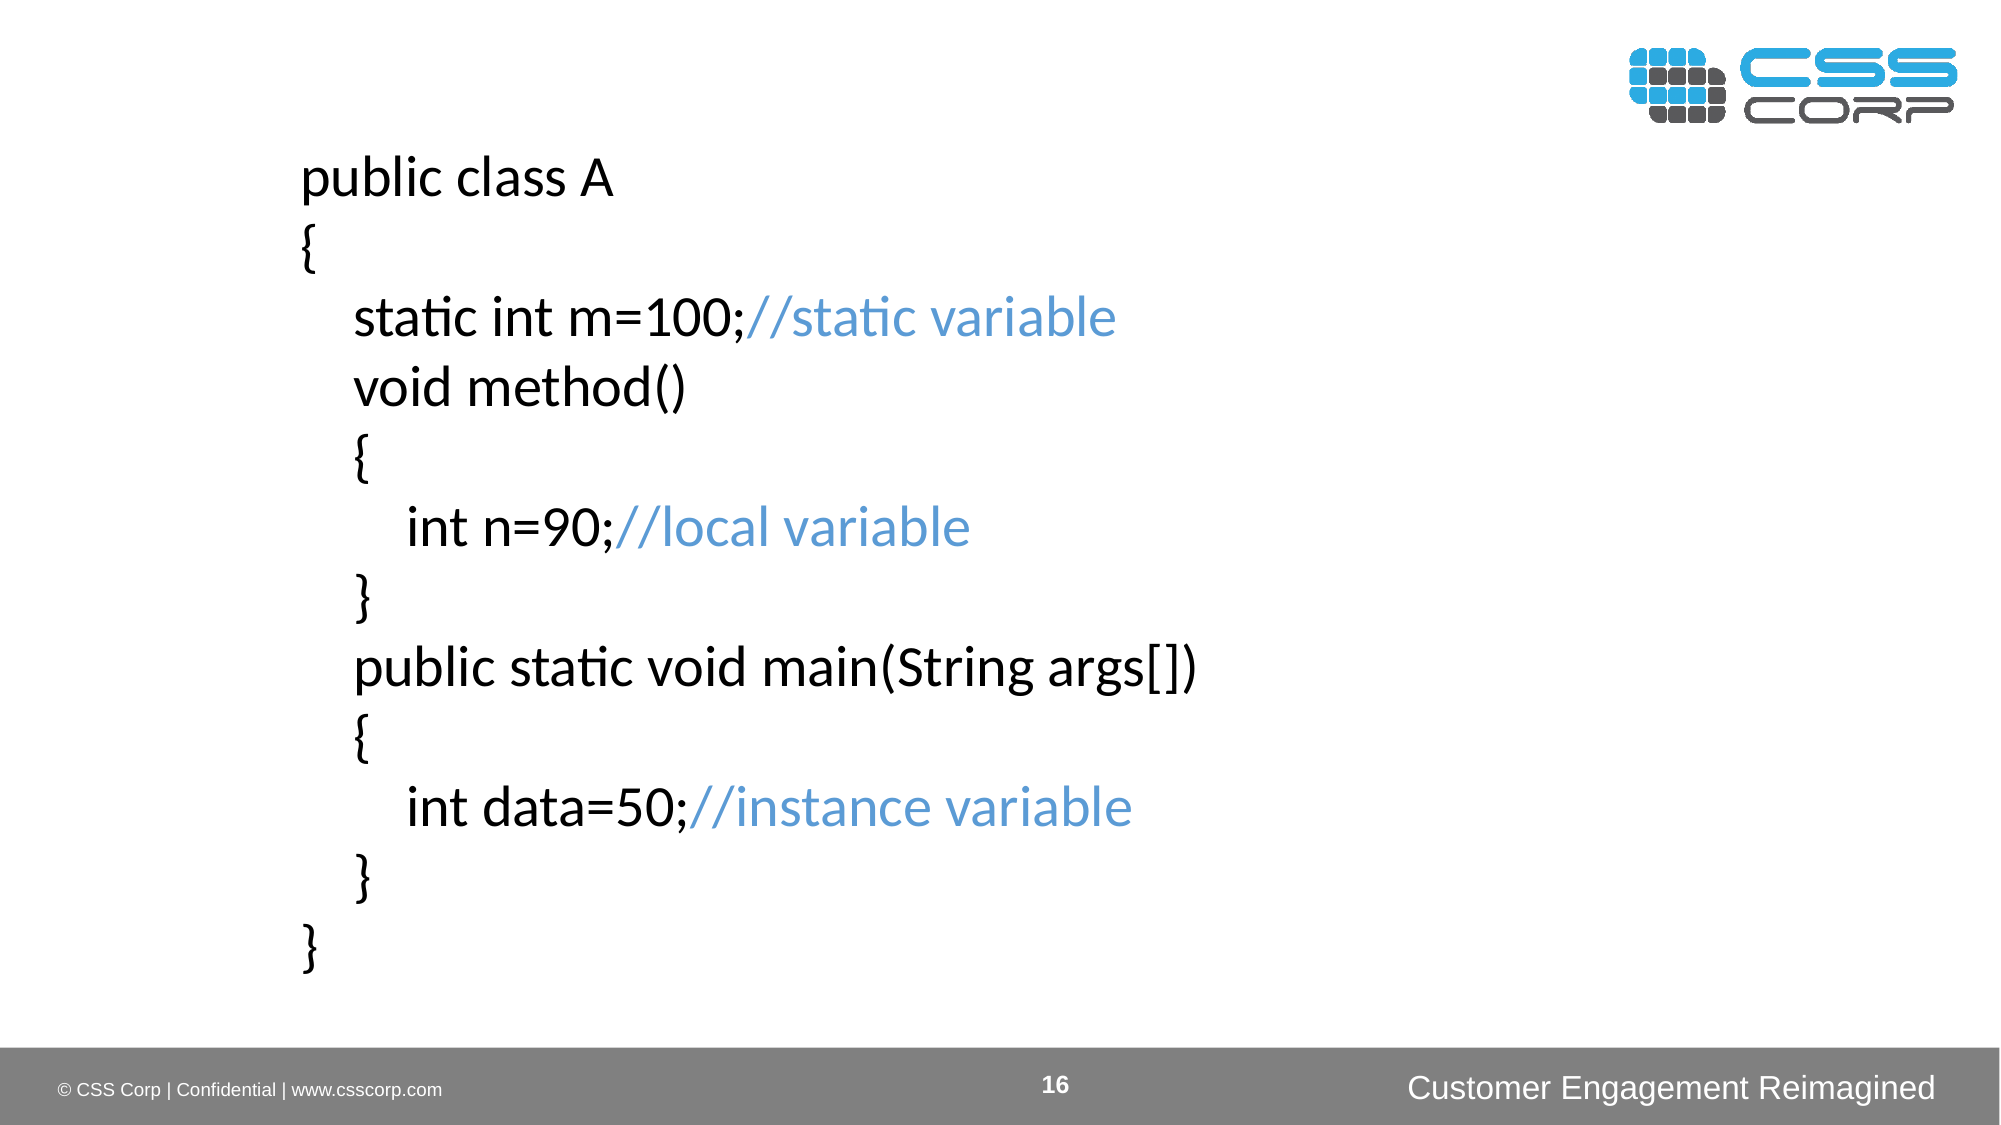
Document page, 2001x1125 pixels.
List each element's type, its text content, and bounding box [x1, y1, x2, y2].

picture [1629, 48, 1958, 130]
text_box public class A { static int m=100;//static variable void method() { int n=90;//local variable } public static void main(String args[]) { int data=50;//instance variable } } [285, 130, 1479, 986]
